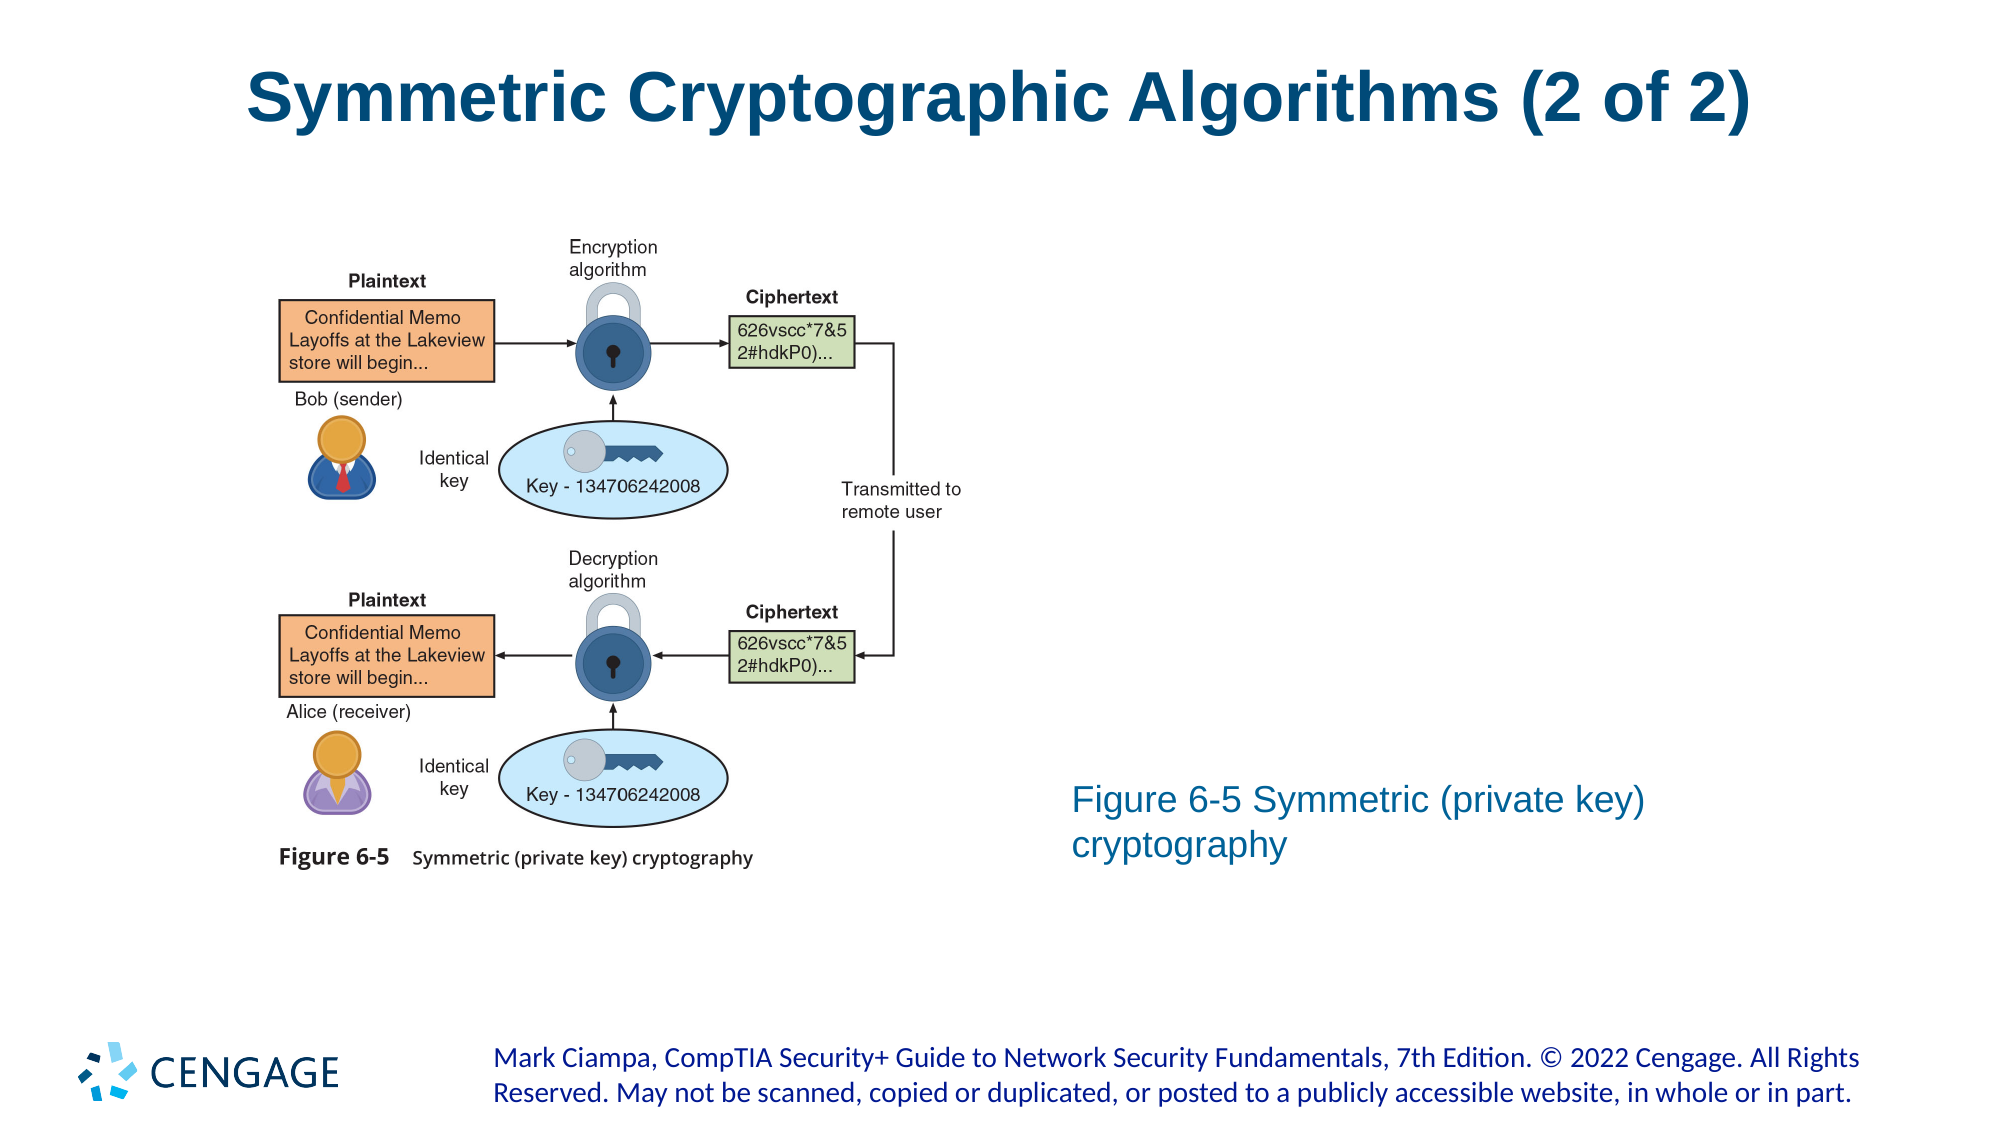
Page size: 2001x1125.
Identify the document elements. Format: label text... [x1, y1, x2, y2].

list Figure 6-5 Symmetric (private key) cryptography [1071, 774, 1724, 870]
picture [78, 1042, 338, 1101]
picture [278, 239, 961, 870]
title Symmetric Cryptographic Algorithms (2 of 2) [137, 59, 1863, 171]
